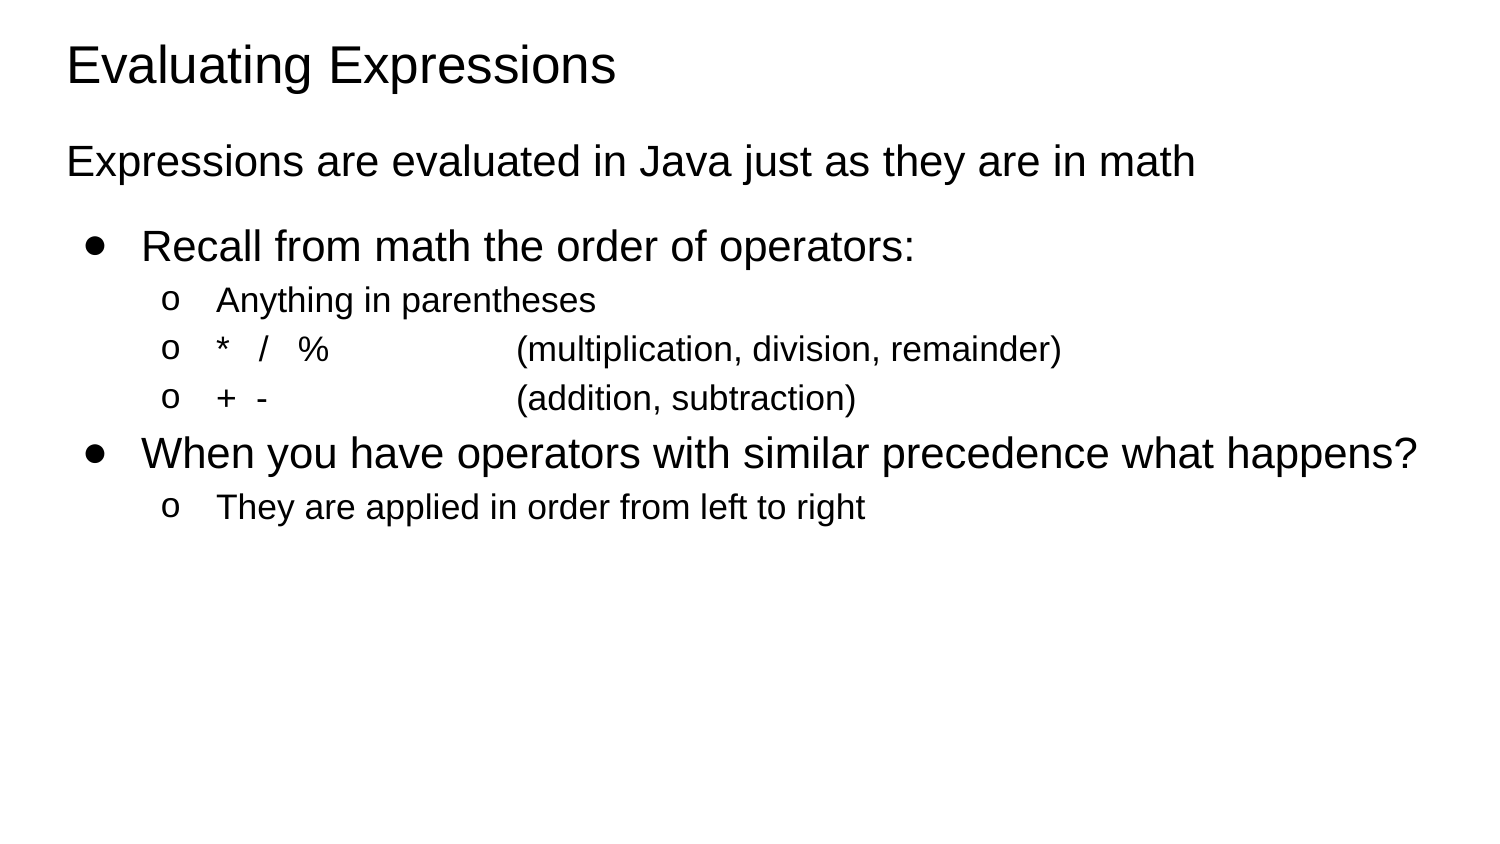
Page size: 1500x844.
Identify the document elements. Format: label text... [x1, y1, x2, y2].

title Evaluating Expressions [51, 15, 1449, 109]
list Expressions are evaluated in Java just as they are in math Recall from math the order of operators: Anything in parentheses * / % (multiplication, division, remainder) + - (addition, subtraction) When you have operators with similar precedence what happens? They are applied in order from left to right [51, 109, 1449, 765]
